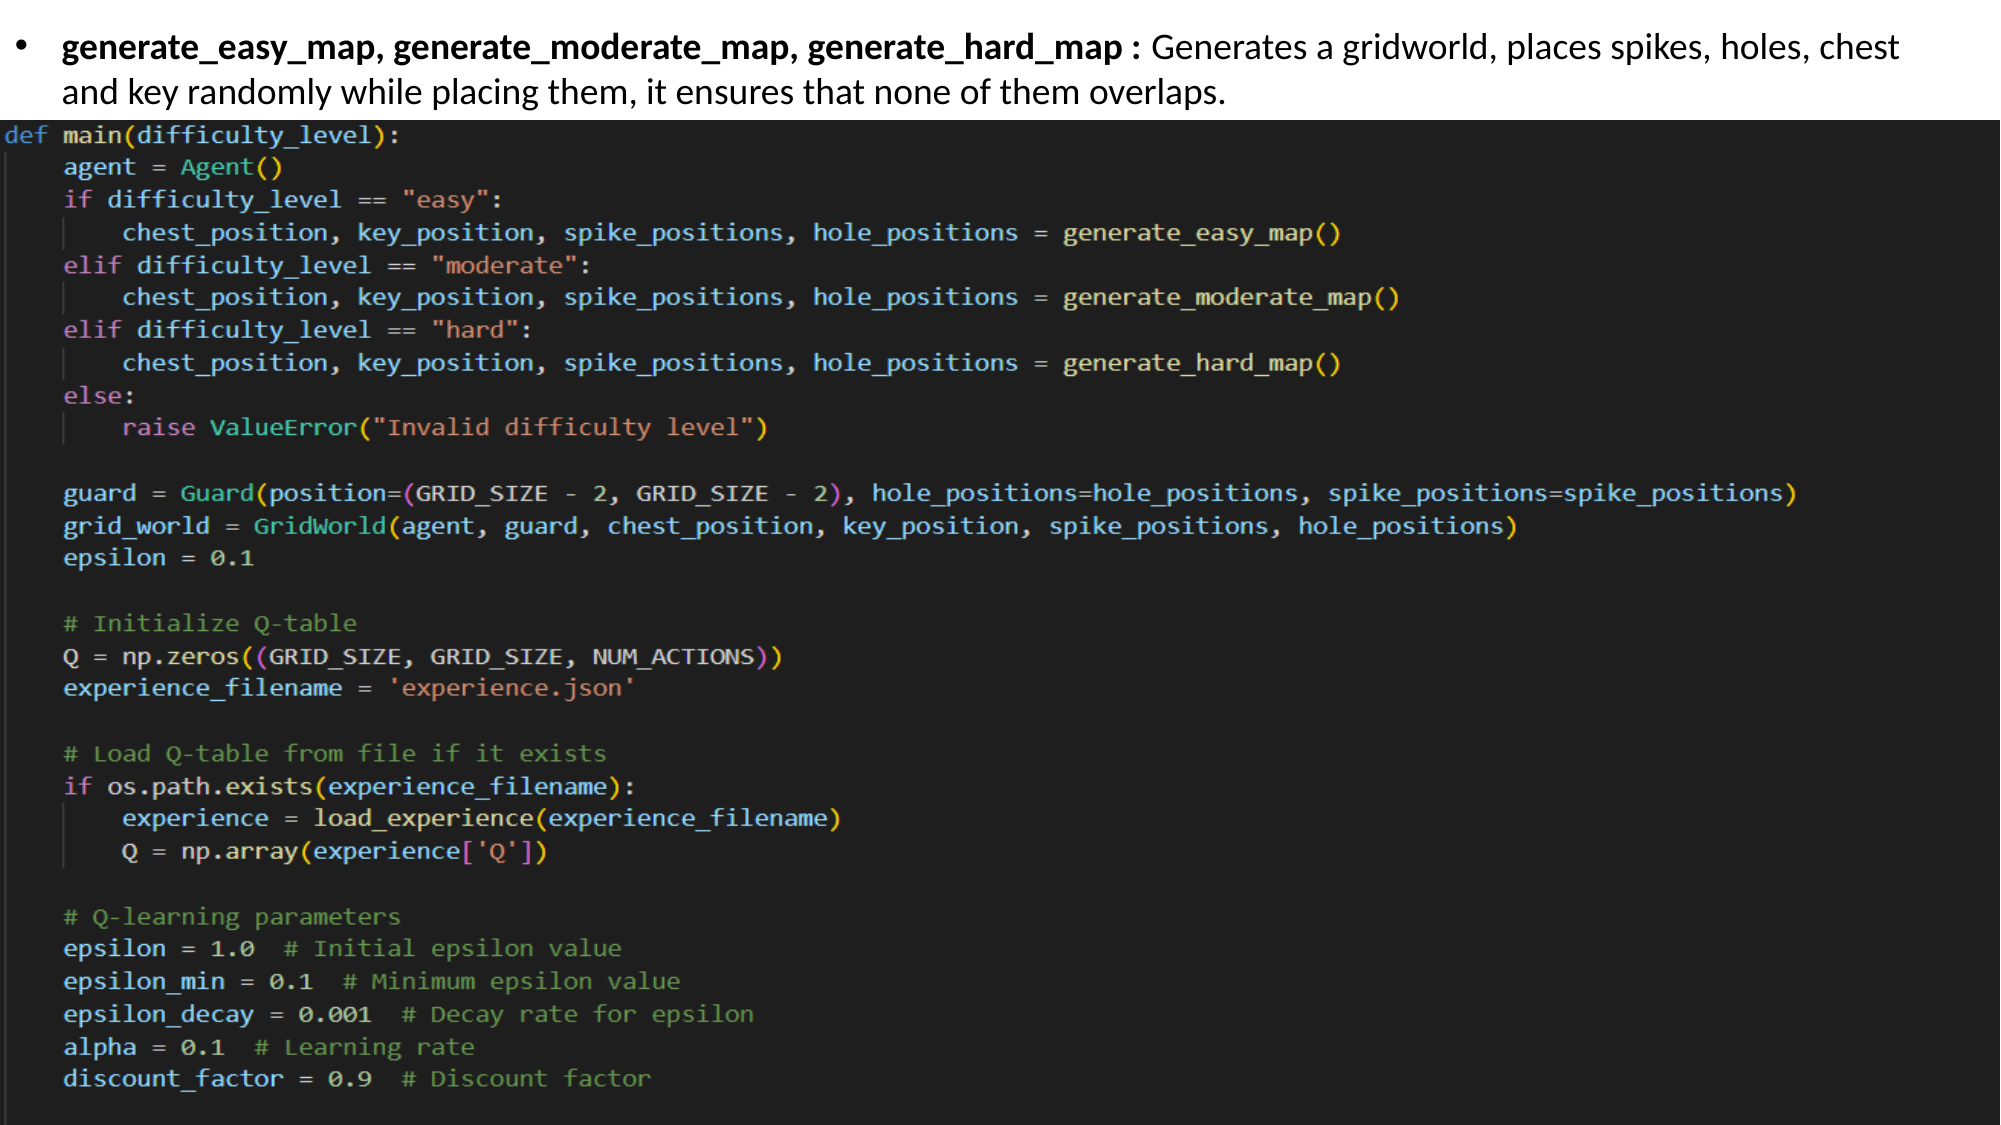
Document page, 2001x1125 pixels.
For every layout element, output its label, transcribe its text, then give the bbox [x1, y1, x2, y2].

text_box generate_easy_map, generate_moderate_map, generate_hard_map : Generates a gridworld, places spikes, holes, chest and key randomly while placing them, it ensures that none of them overlaps. [0, 14, 1974, 120]
picture [0, 120, 2000, 1125]
